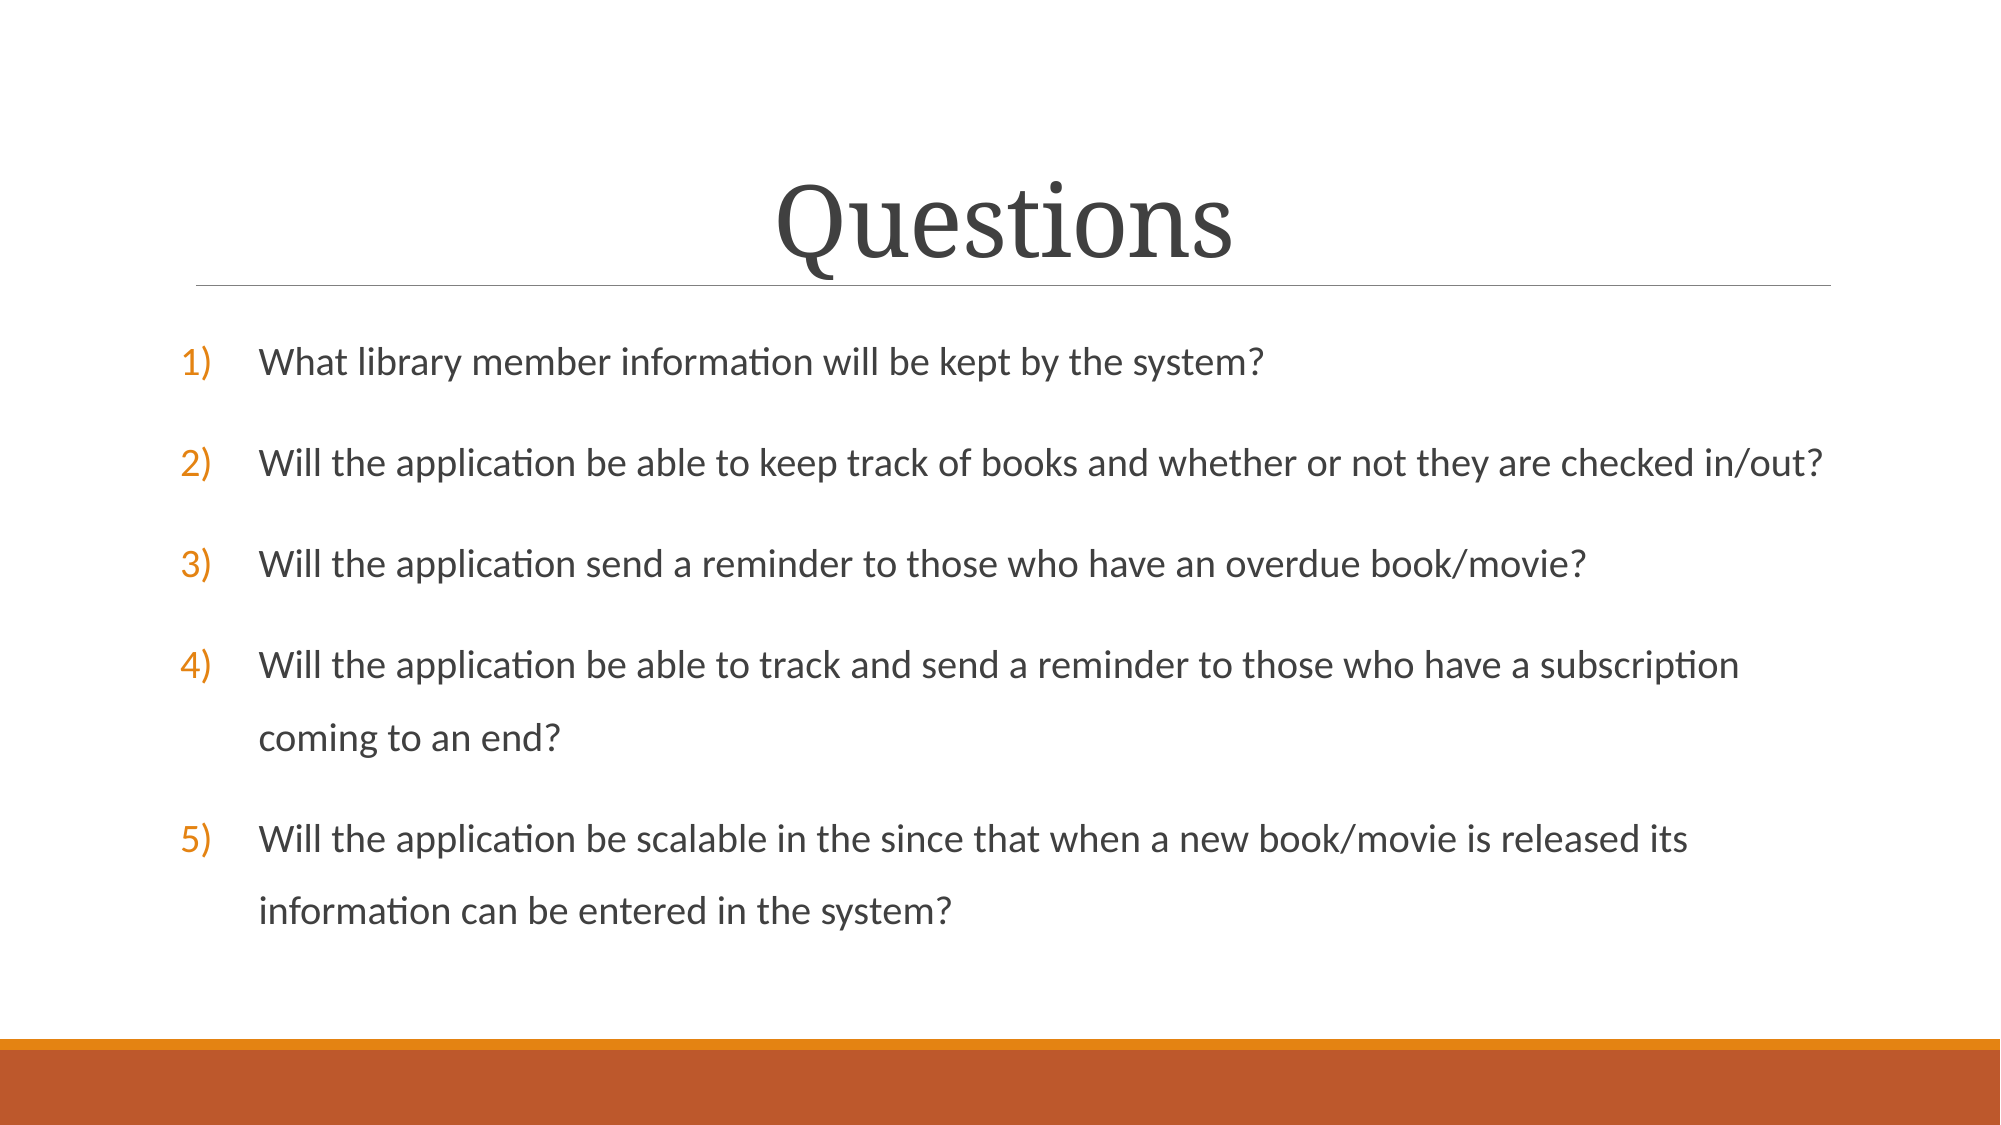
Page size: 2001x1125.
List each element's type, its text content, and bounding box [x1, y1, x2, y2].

title Questions [180, 47, 1830, 285]
list What library member information will be kept by the system? Will the application be able to keep track of books and whether or not they are checked in/out? Will the application send a reminder to those who have an overdue book/movie? Will the application be able to track and send a reminder to those who have a subscription coming to an end? Will the application be scalable in the since that when a new book/movie is released its information can be entered in the system? [180, 302, 1830, 963]
